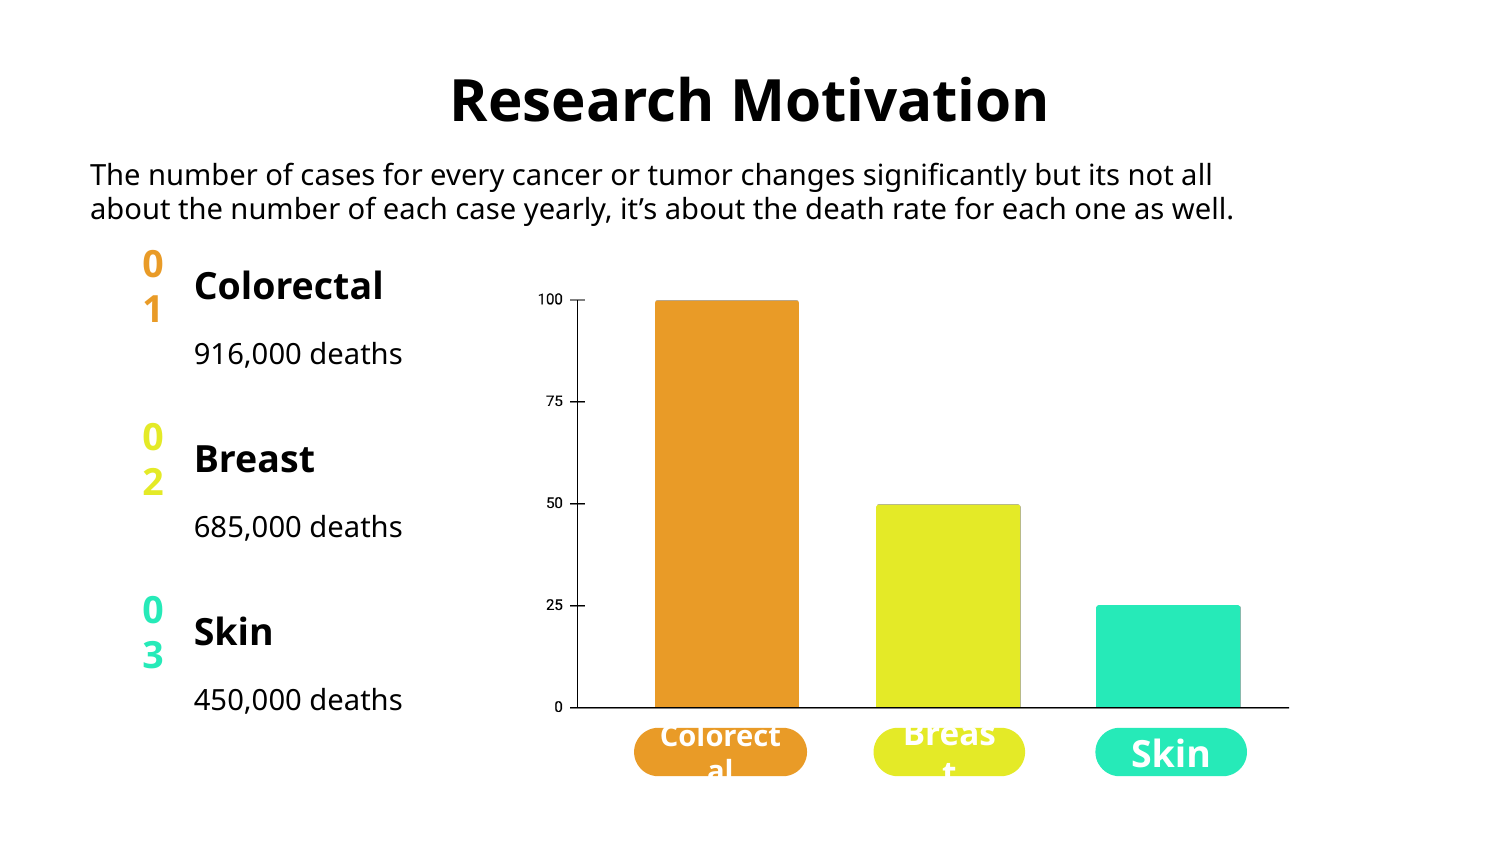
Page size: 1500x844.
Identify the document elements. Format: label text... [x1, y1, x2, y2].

text_box The number of cases for every cancer or tumor changes significantly but its not all about the number of each case yearly, it’s about the death rate for each one as well. [75, 160, 1257, 222]
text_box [107, 430, 499, 566]
title Research Motivation [75, 67, 1425, 129]
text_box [107, 603, 499, 740]
text_box Breast [873, 727, 1026, 777]
picture [513, 283, 1290, 713]
text_box Colorectal [634, 727, 808, 777]
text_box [107, 257, 499, 393]
text_box Skin [1095, 727, 1248, 777]
